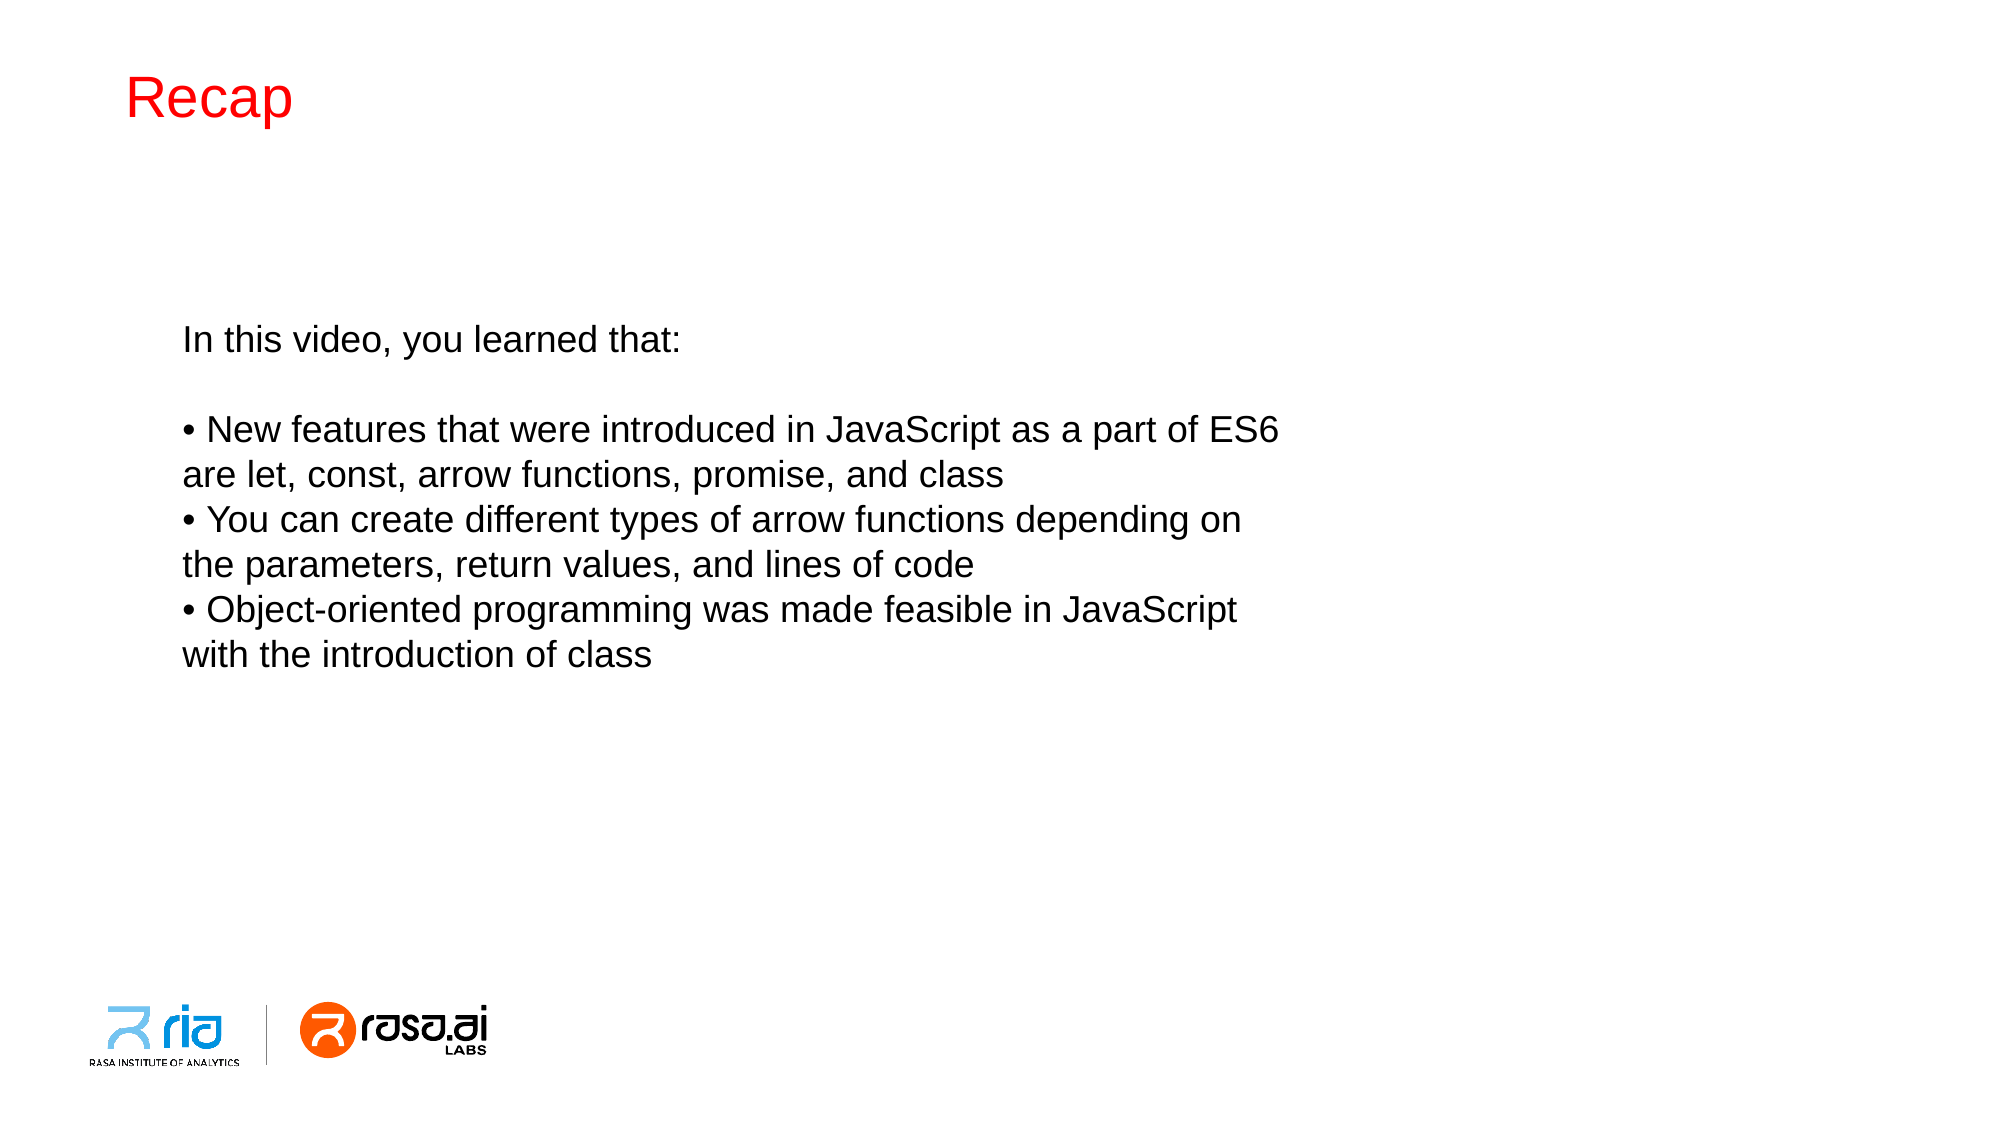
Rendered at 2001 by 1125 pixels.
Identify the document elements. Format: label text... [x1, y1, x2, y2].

title Recap [125, 59, 1791, 131]
text_box In this video, you learned that: • New features that were introduced in JavaScript as a part of ES6 are let, const, arrow functions, promise, and class • You can create different types of arrow functions depending on the parameters, return values, and lines of code • Object-oriented programming was made feasible in JavaScript with the introduction of class [167, 307, 1748, 682]
picture [78, 992, 250, 1078]
